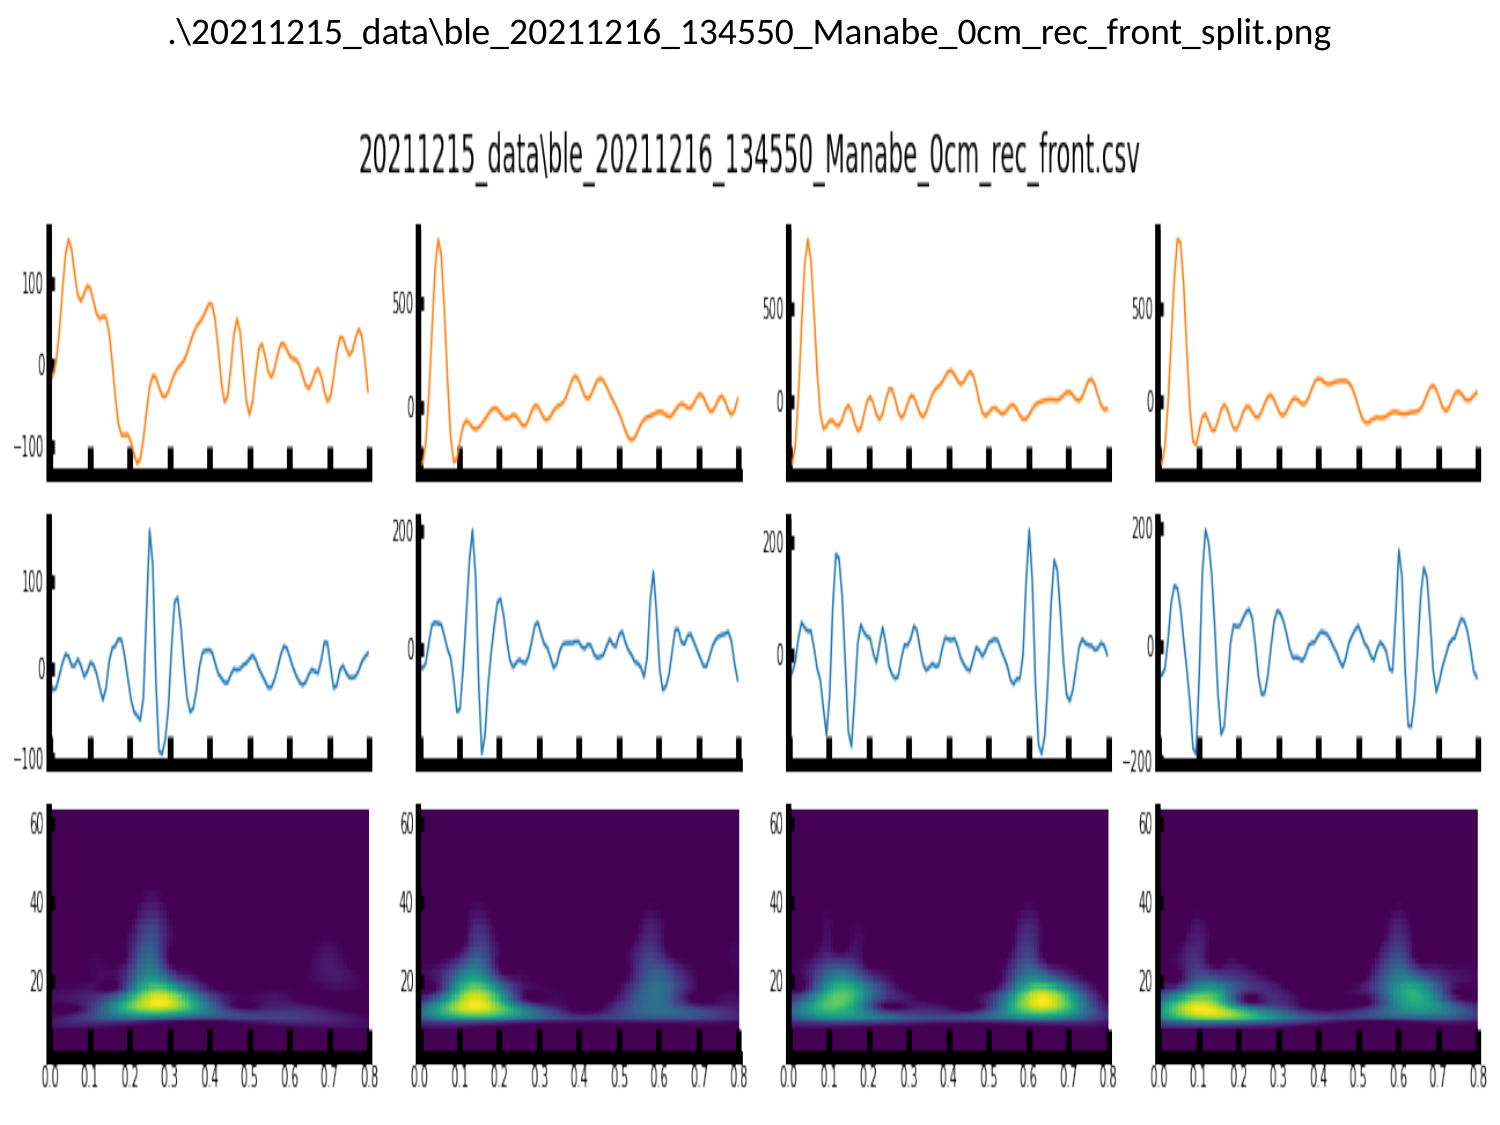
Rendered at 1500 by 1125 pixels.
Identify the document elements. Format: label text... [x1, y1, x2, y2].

picture [0, 112, 1500, 1125]
text_box .\20211215_data\ble_20211216_134550_Manabe_0cm_rec_front_split.png [152, 0, 1348, 60]
